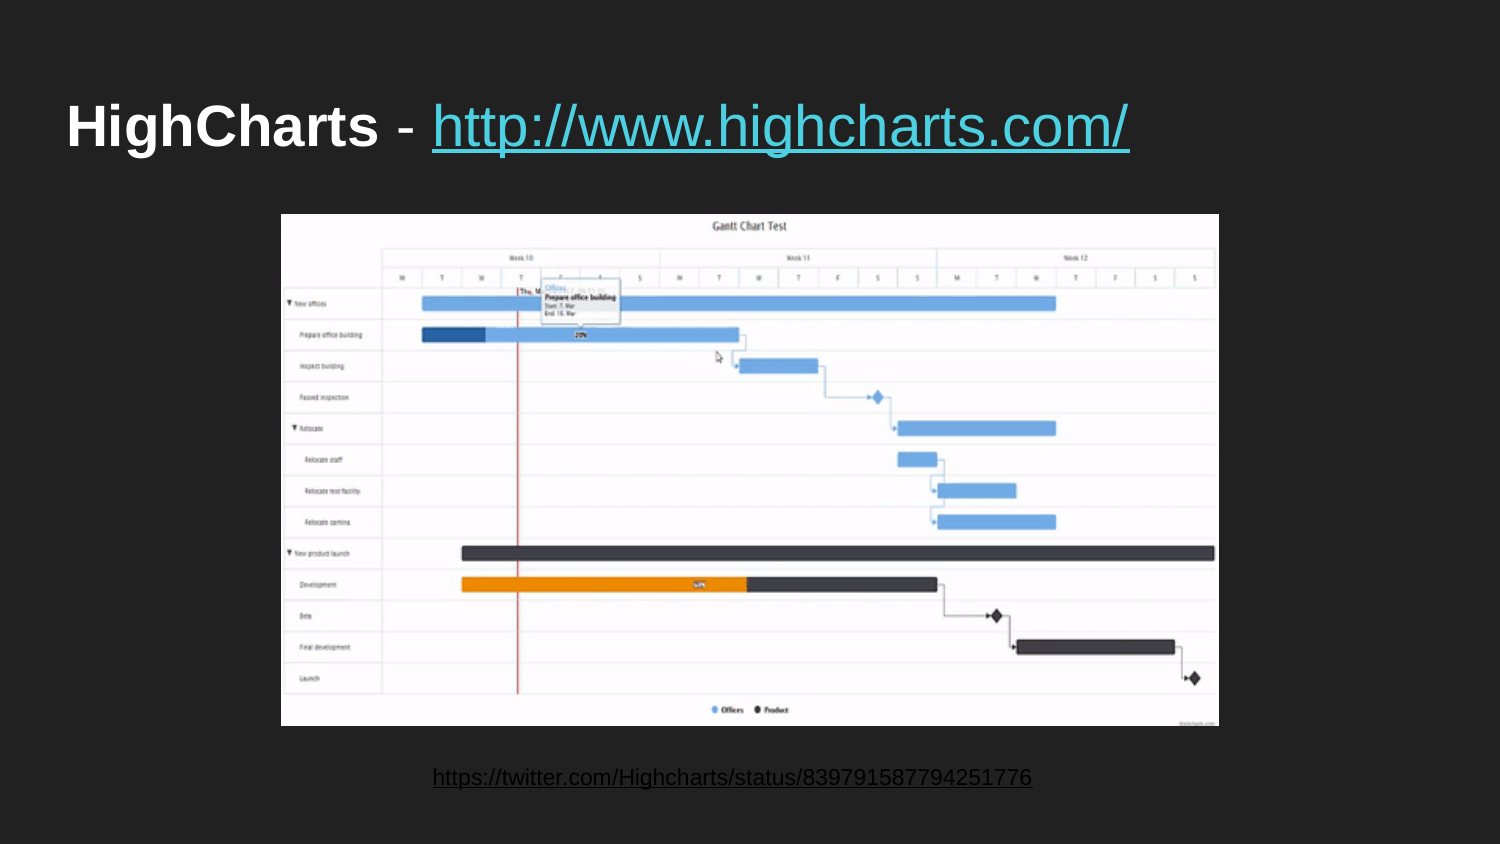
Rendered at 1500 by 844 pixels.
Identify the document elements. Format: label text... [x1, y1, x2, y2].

picture [281, 214, 1219, 726]
text_box https://twitter.com/Highcharts/status/839791587794251776 [417, 747, 1083, 804]
title HighCharts - http://www.highcharts.com/ [51, 72, 1449, 167]
